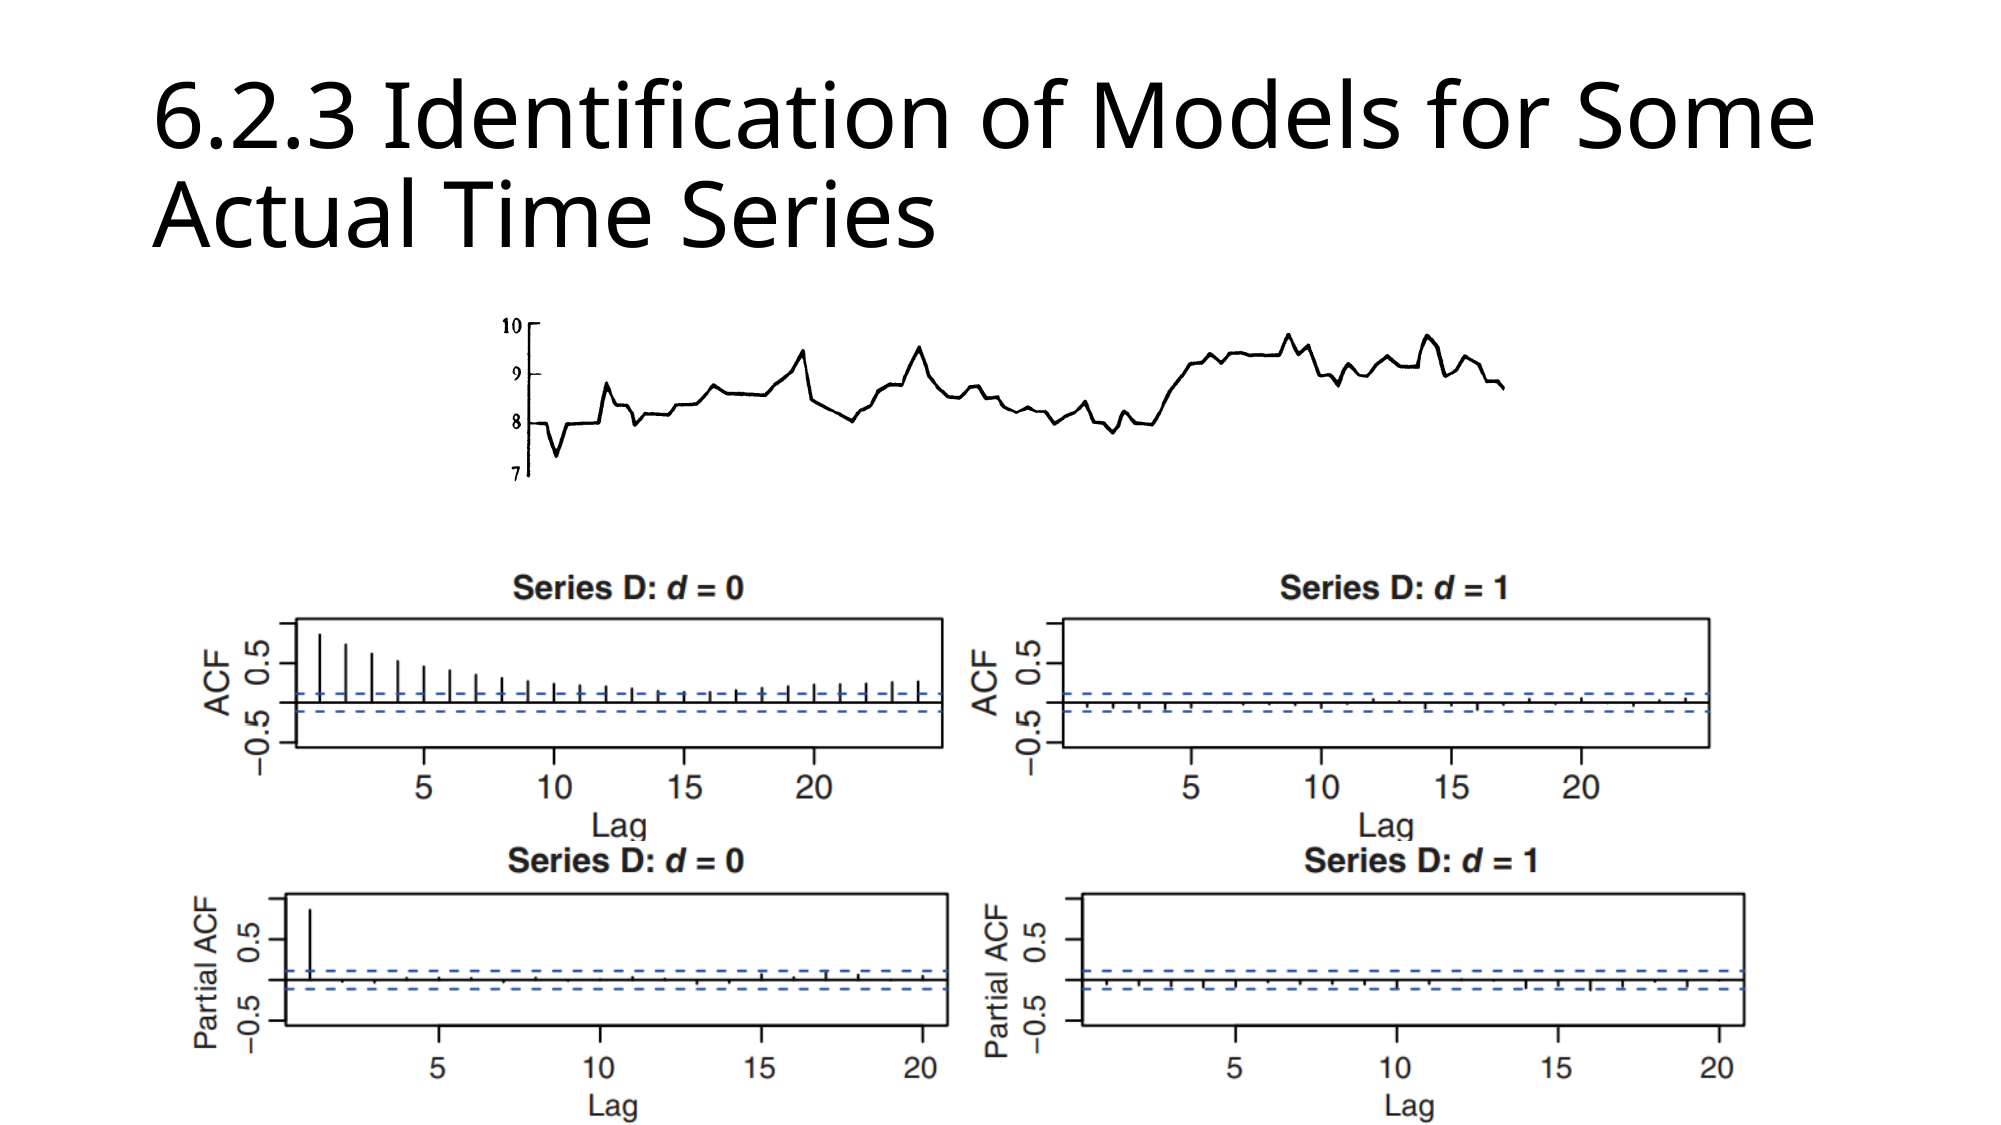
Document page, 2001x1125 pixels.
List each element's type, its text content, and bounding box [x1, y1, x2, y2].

picture [185, 566, 1762, 1125]
title 6.2.3 Identification of Models for Some Actual Time Series [137, 59, 1863, 278]
picture [482, 301, 1518, 523]
